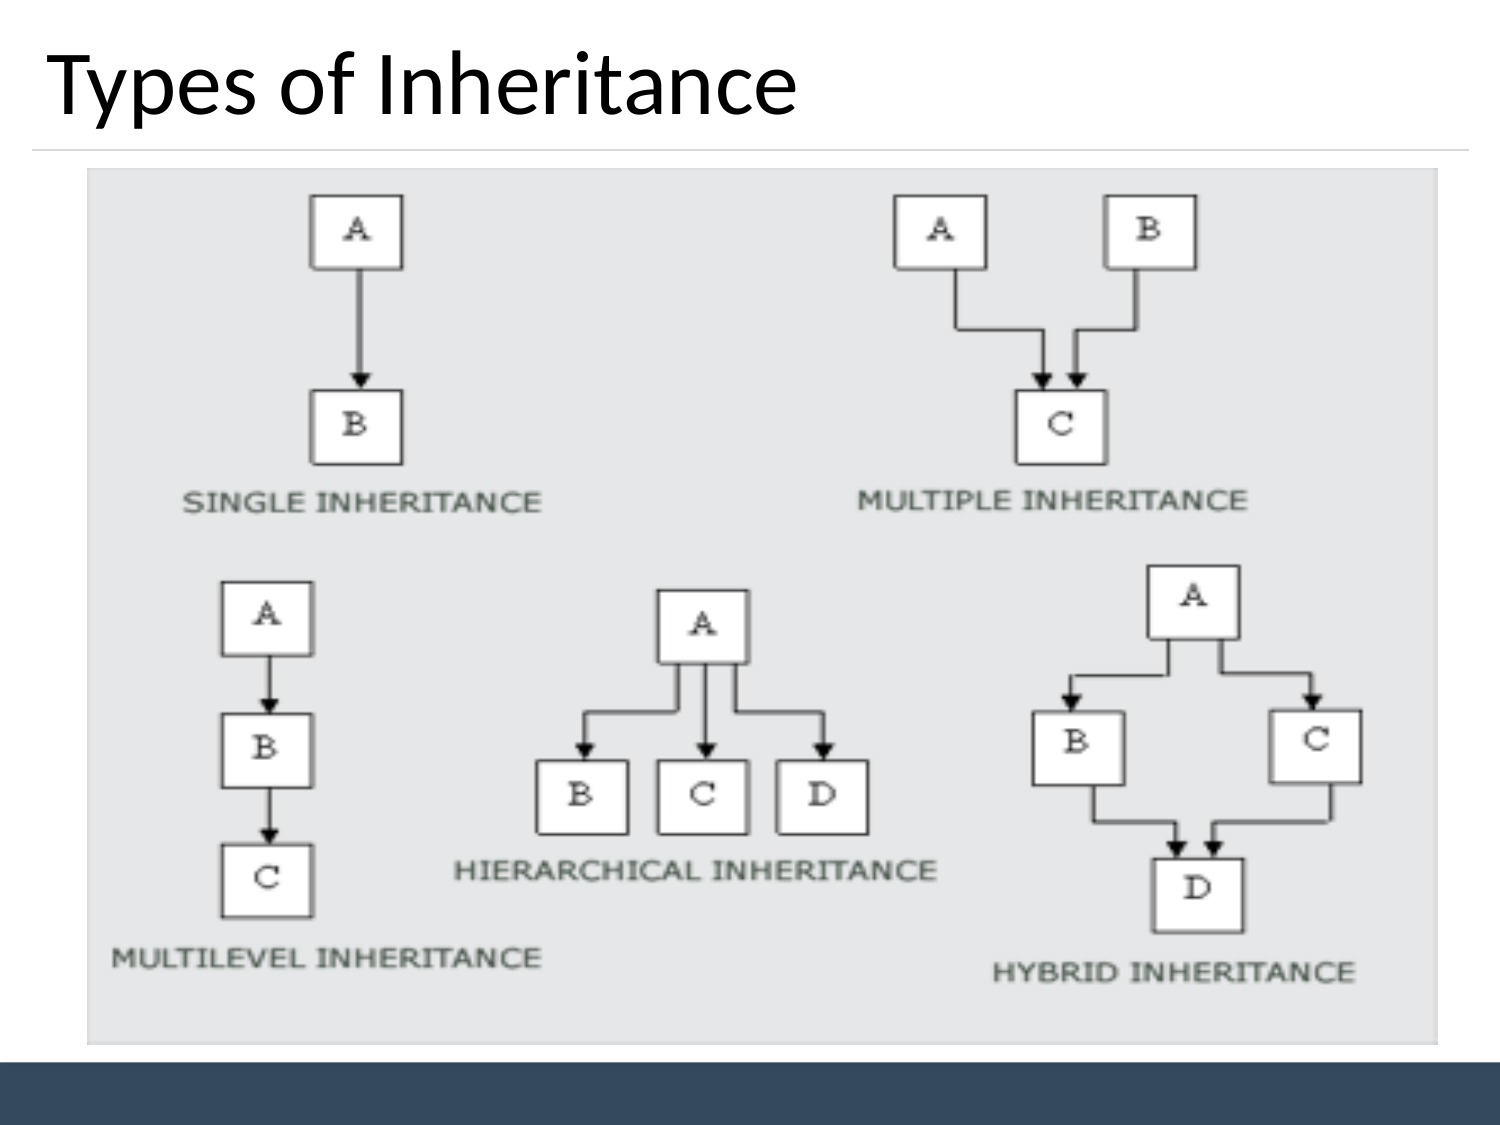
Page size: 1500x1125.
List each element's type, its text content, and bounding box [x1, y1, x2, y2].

picture [87, 168, 1438, 1045]
title Types of Inheritance [44, 21, 1462, 211]
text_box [0, 1058, 1500, 1125]
